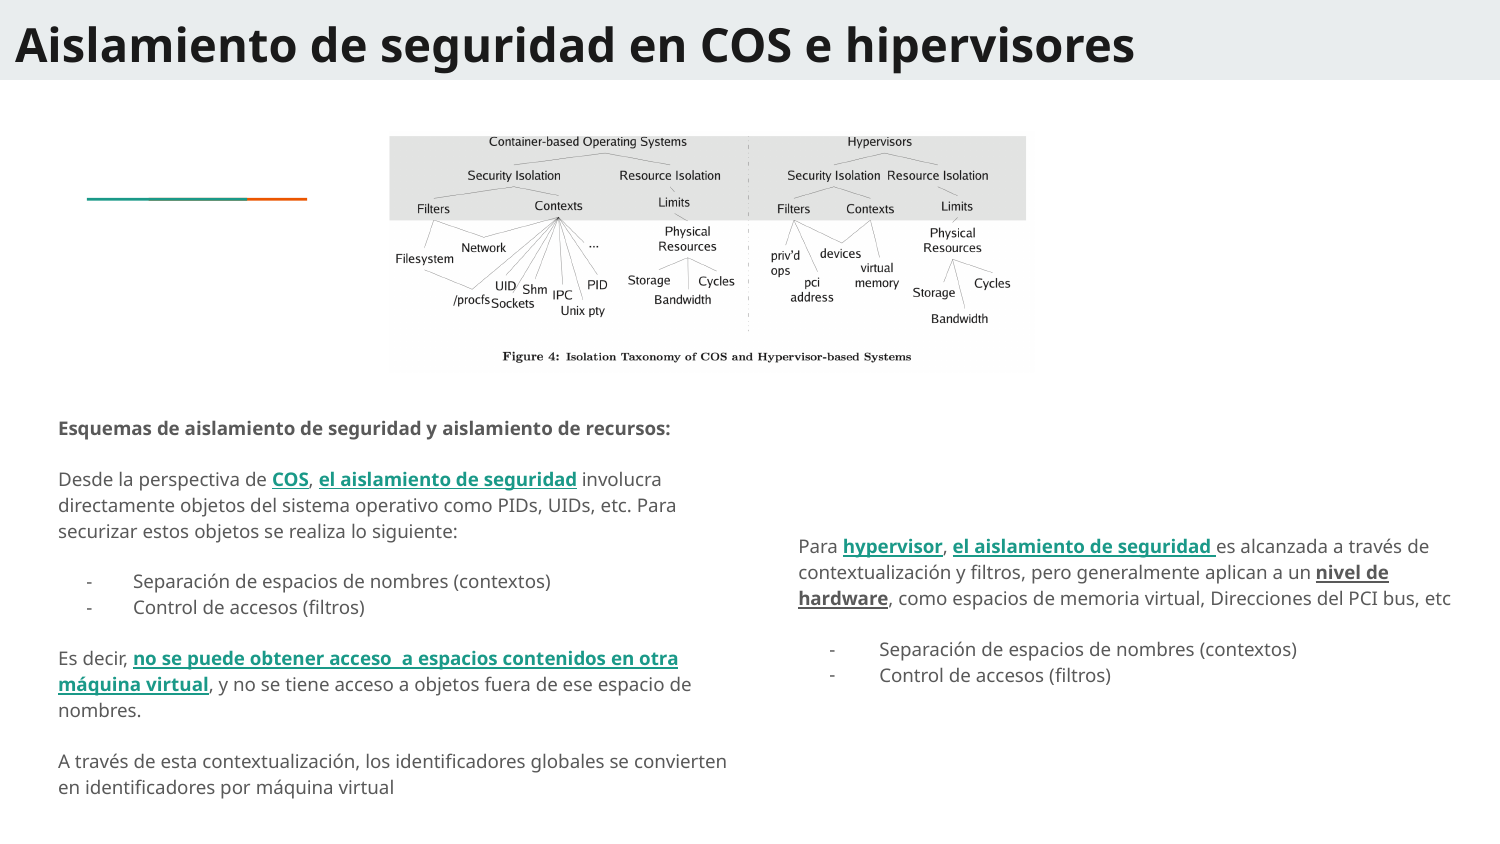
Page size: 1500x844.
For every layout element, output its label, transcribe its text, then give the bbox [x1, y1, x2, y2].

picture [389, 131, 1035, 373]
list Para hypervisor, el aislamiento de seguridad es alcanzada a través de contextualización y filtros, pero generalmente aplican a un nivel de hardware, como espacios de memoria virtual, Direcciones del PCI bus, etc Separación de espacios de nombres (contextos) Control de accesos (filtros) [783, 516, 1497, 767]
list Esquemas de aislamiento de seguridad y aislamiento de recursos: Desde la perspectiva de COS, el aislamiento de seguridad involucra directamente objetos del sistema operativo como PIDs, UIDs, etc. Para securizar estos objetos se realiza lo siguiente: Separación de espacios de nombres (contextos) Control de accesos (filtros) Es decir, no se puede obtener acceso a espacios contenidos en otra máquina virtual, y no se tiene acceso a objetos fuera de ese espacio de nombres. A través de esta contextualización, los identificadores globales se convierten en identificadores por máquina virtual [43, 398, 757, 844]
title Aislamiento de seguridad en COS e hipervisores [0, 0, 1262, 88]
